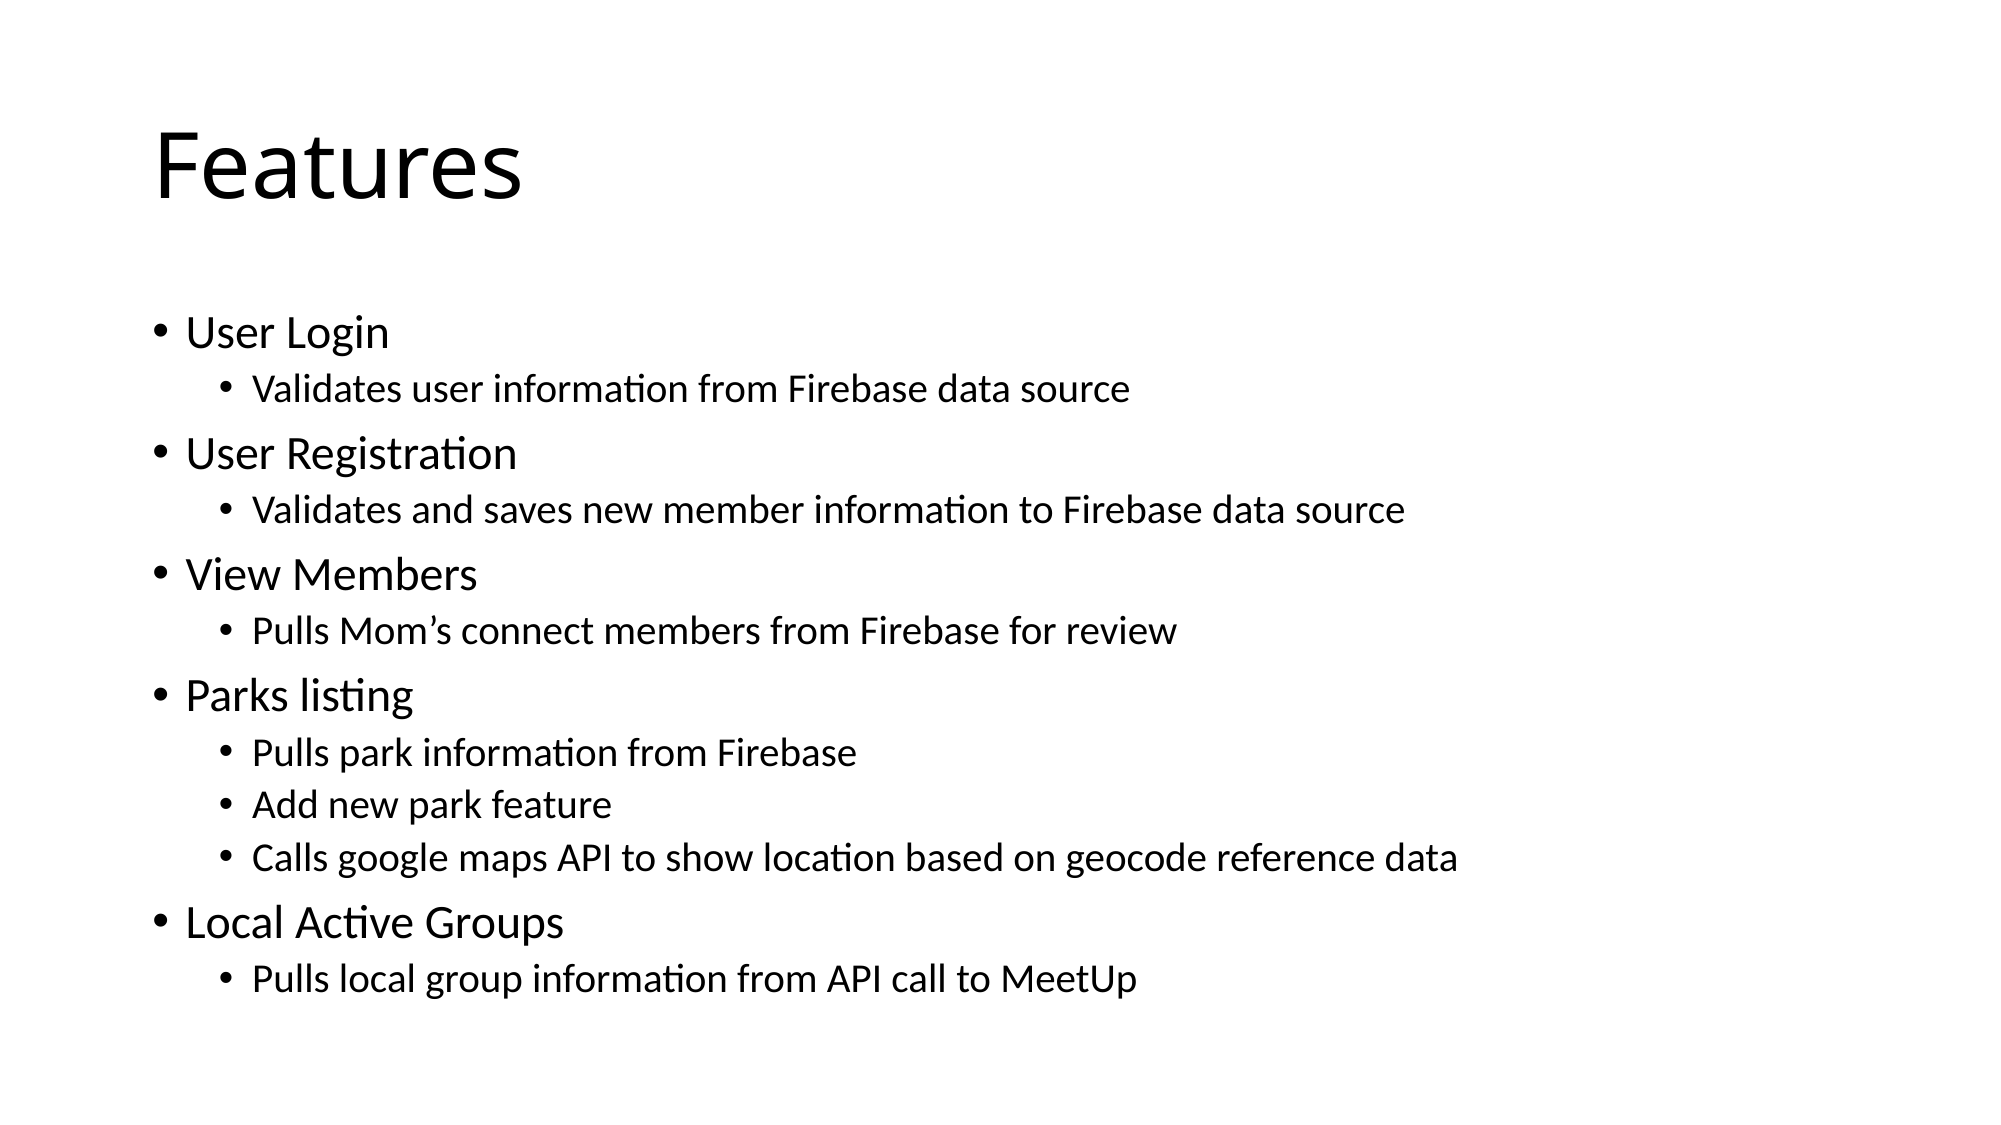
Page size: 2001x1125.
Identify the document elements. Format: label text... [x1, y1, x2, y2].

list User Login Validates user information from Firebase data source User Registration Validates and saves new member information to Firebase data source View Members Pulls Mom’s connect members from Firebase for review Parks listing Pulls park information from Firebase Add new park feature Calls google maps API to show location based on geocode reference data Local Active Groups Pulls local group information from API call to MeetUp [137, 299, 1863, 1014]
title Features [137, 59, 1863, 278]
